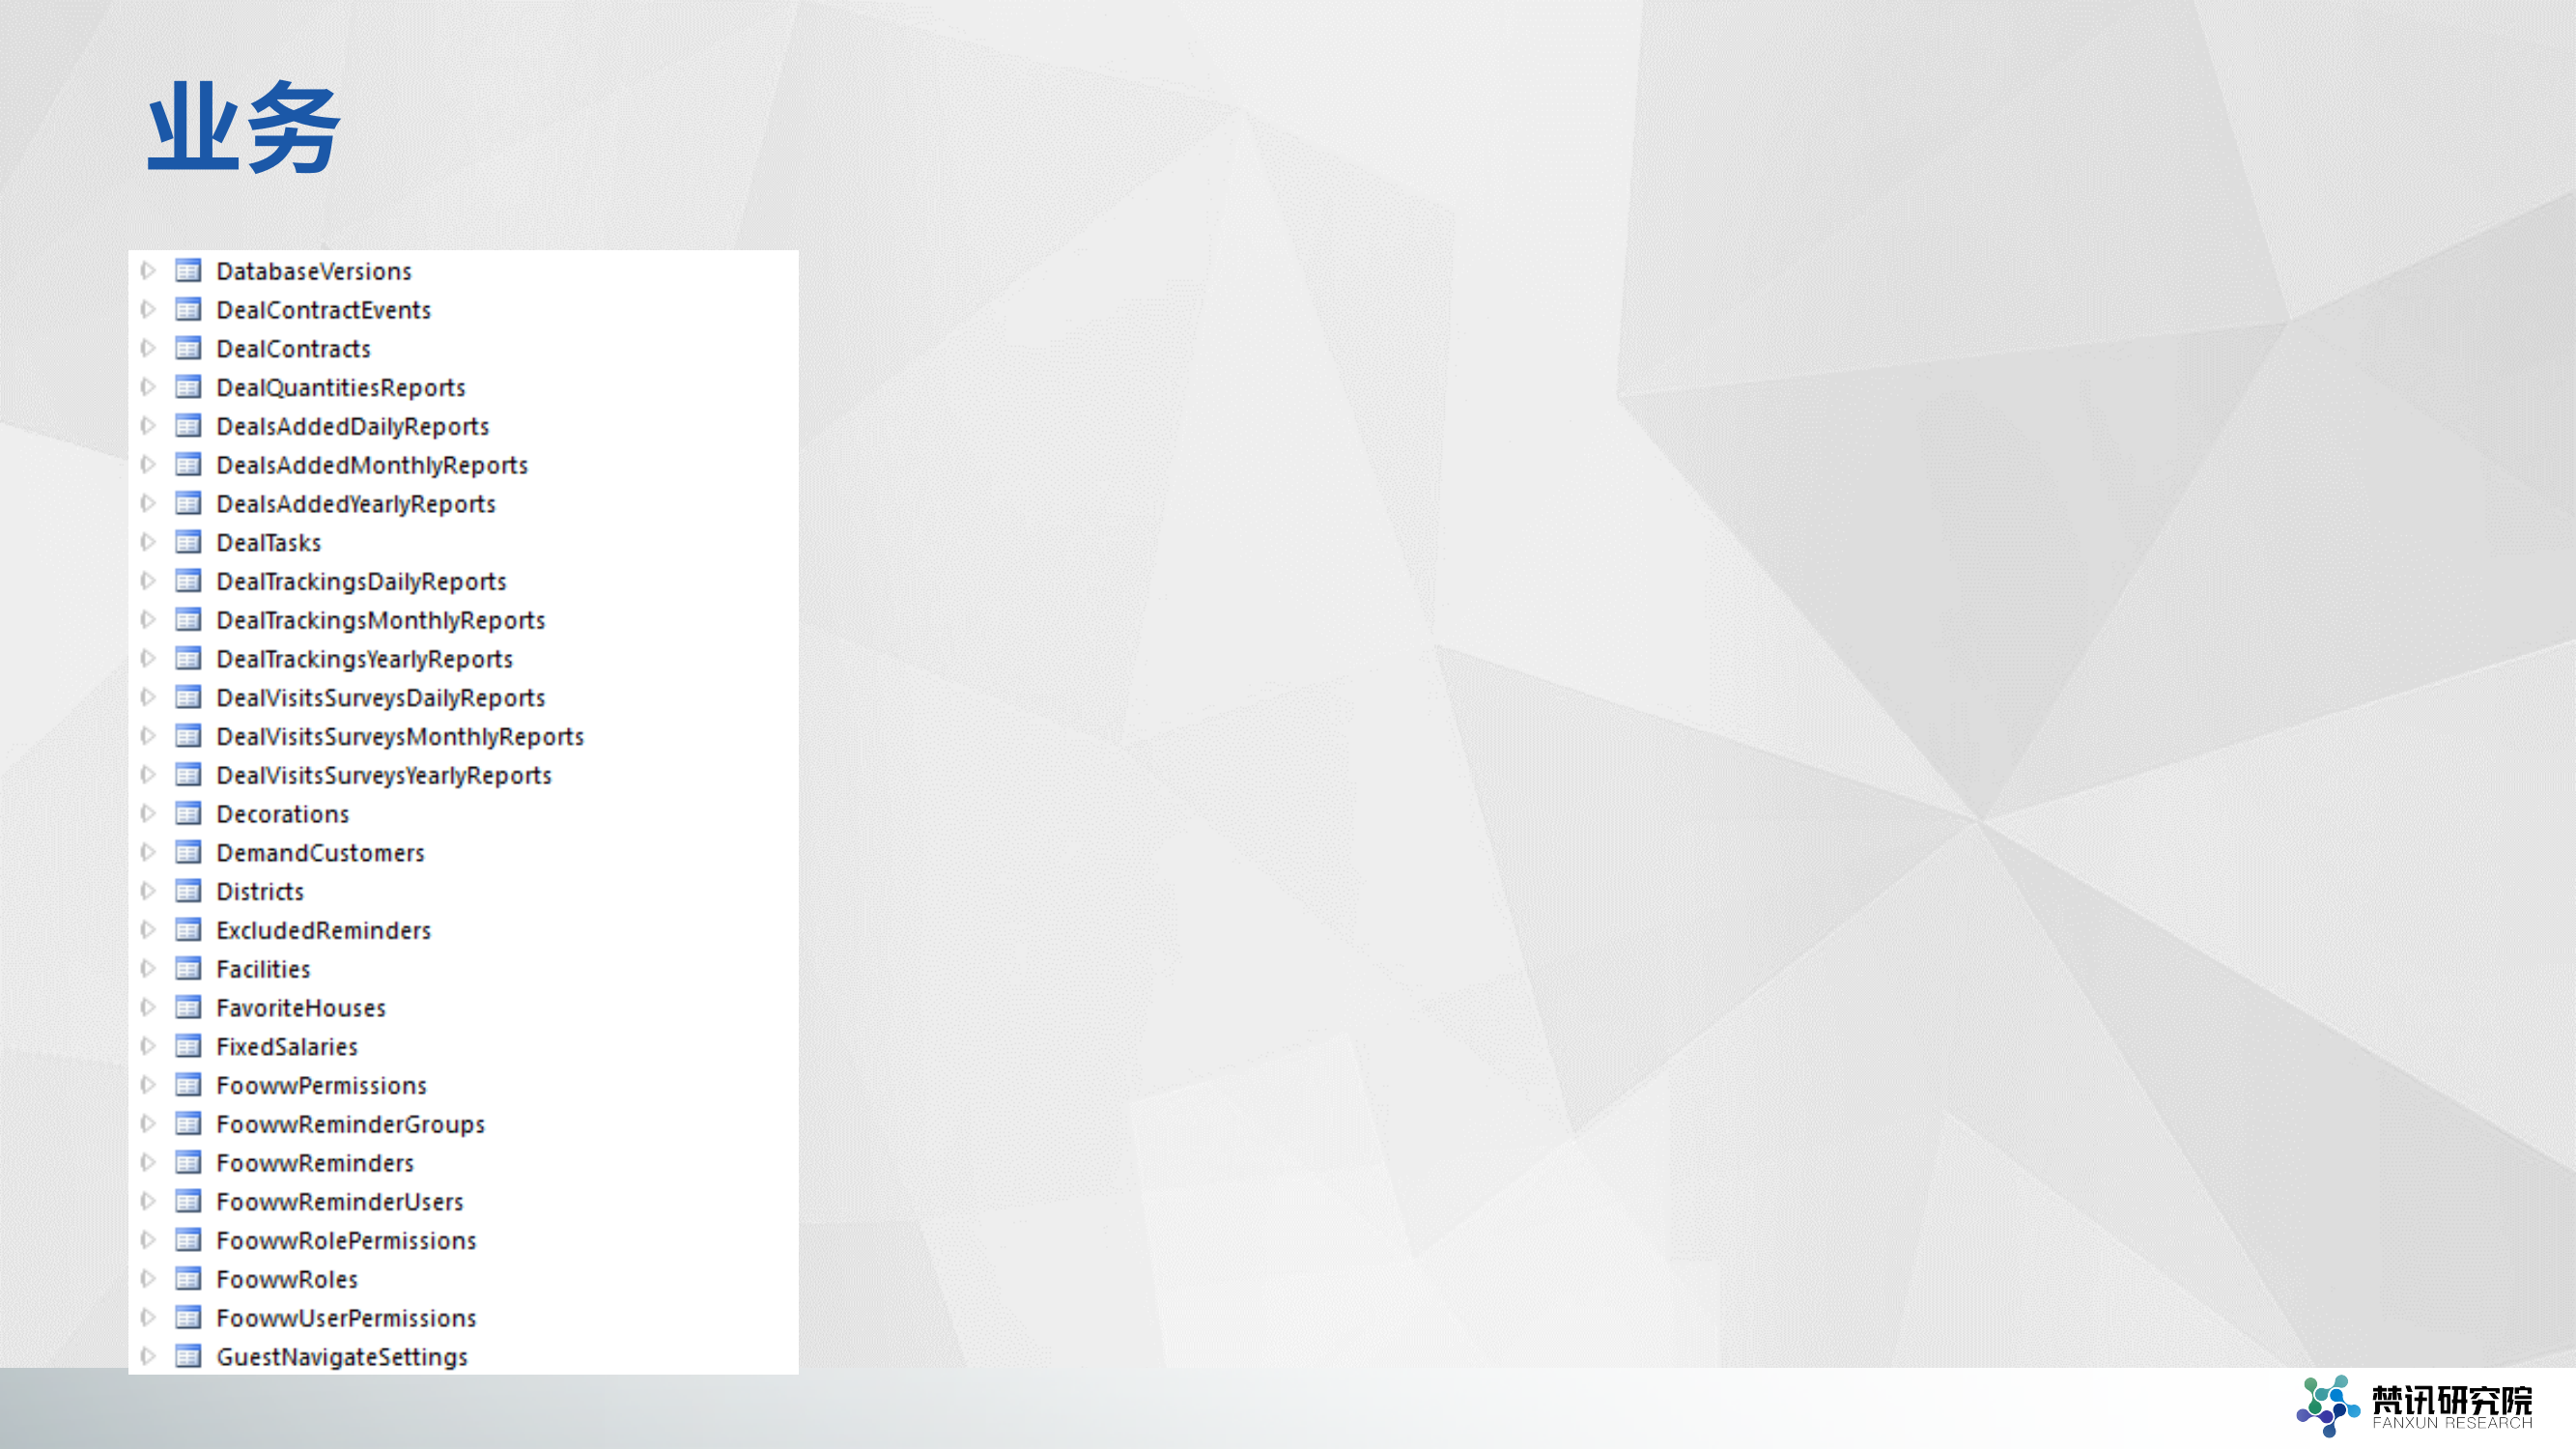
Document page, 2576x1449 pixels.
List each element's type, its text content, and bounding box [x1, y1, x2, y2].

title 业务 [128, 58, 2448, 300]
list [128, 250, 799, 1375]
picture [0, 0, 2576, 1449]
